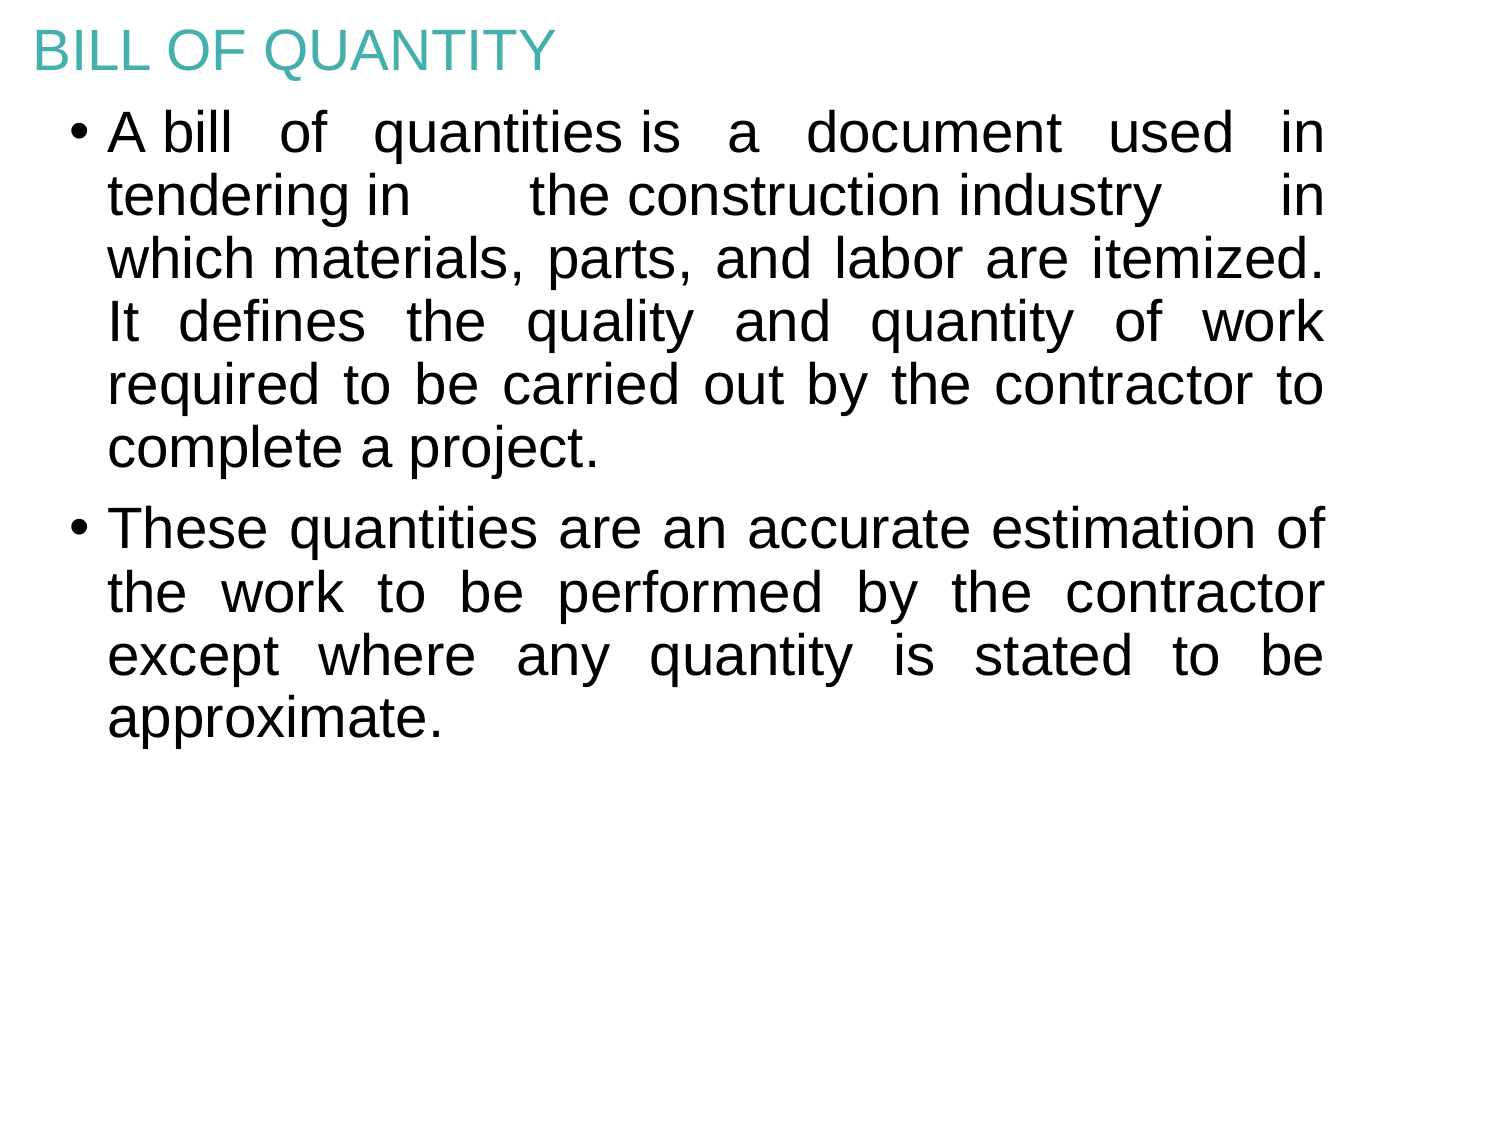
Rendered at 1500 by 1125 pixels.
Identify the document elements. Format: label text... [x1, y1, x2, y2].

text_box BILL OF QUANTITY A bill of quantities is a document used in tendering in the construction industry in which materials, parts, and labor are itemized. It defines the quality and quantity of work required to be carried out by the contractor to complete a project. These quantities are an accurate estimation of the work to be performed by the contractor except where any quantity is stated to be approximate. [17, 12, 1343, 1053]
